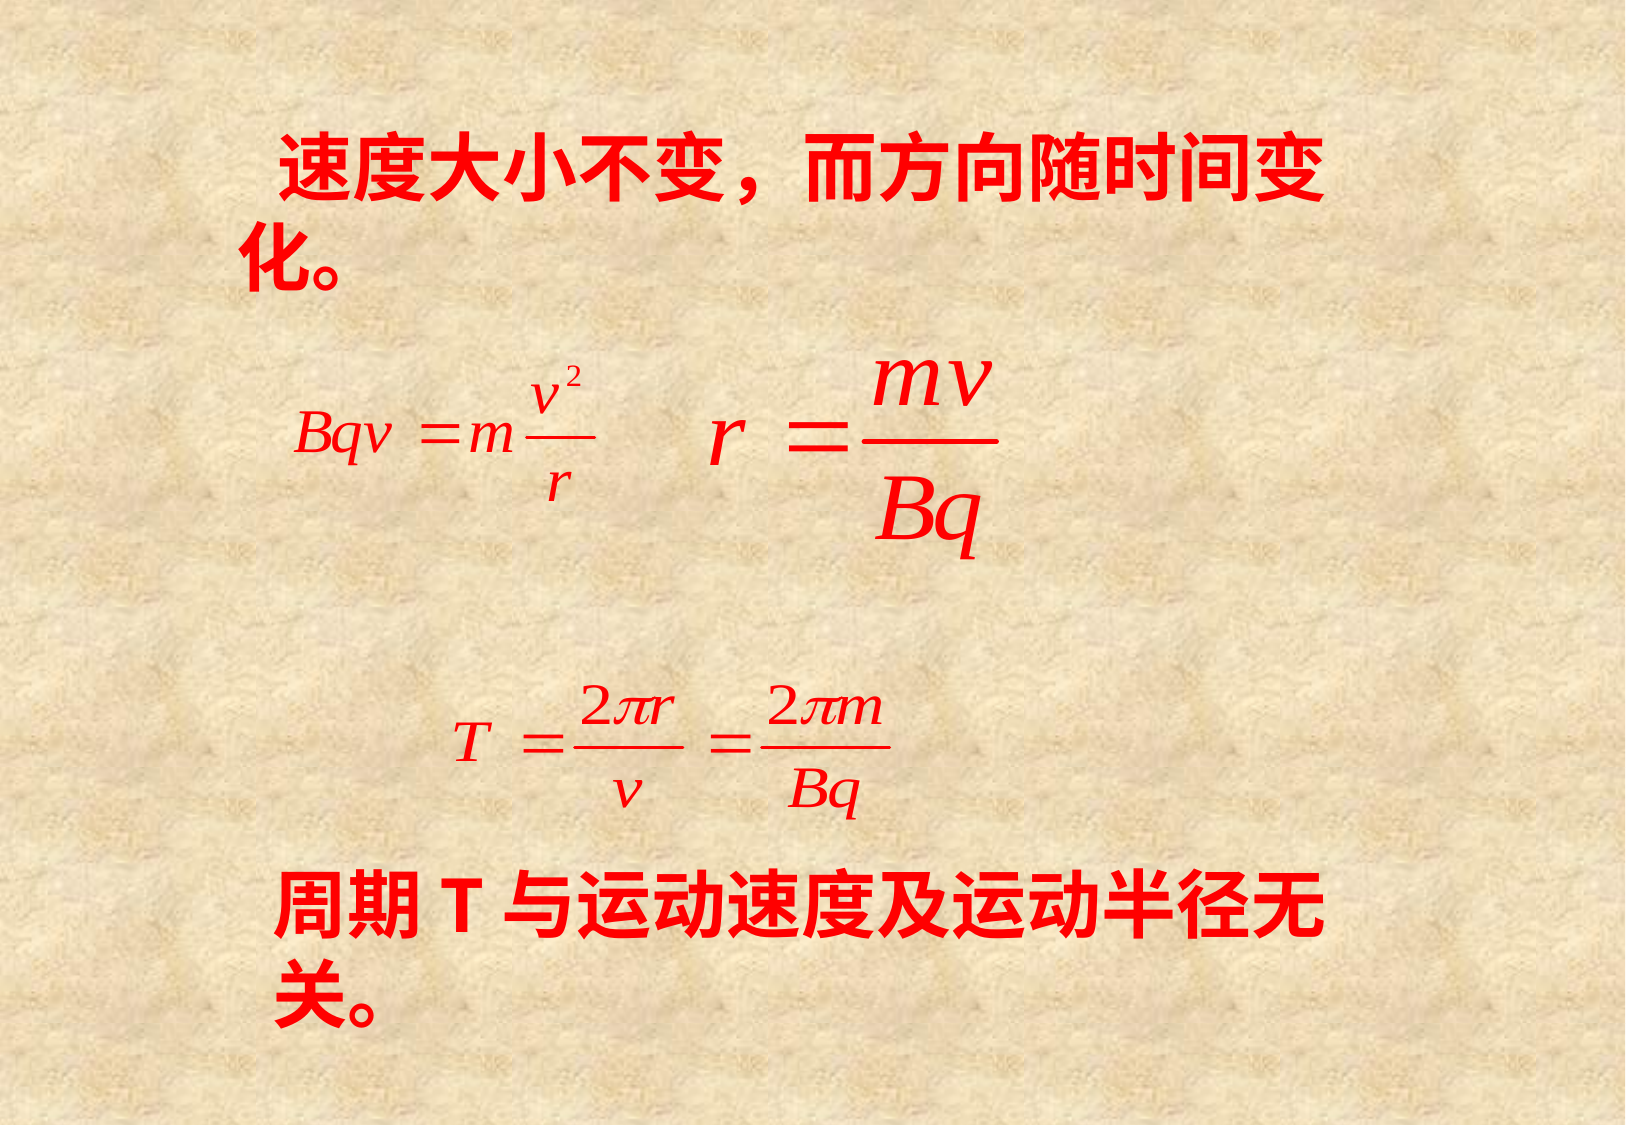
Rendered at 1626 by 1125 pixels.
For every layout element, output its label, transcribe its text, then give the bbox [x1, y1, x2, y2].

text_box 速度大小不变，而方向随时间变化。 [221, 113, 1414, 309]
picture [0, 0, 1626, 1125]
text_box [280, 314, 1011, 571]
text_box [257, 668, 1404, 956]
